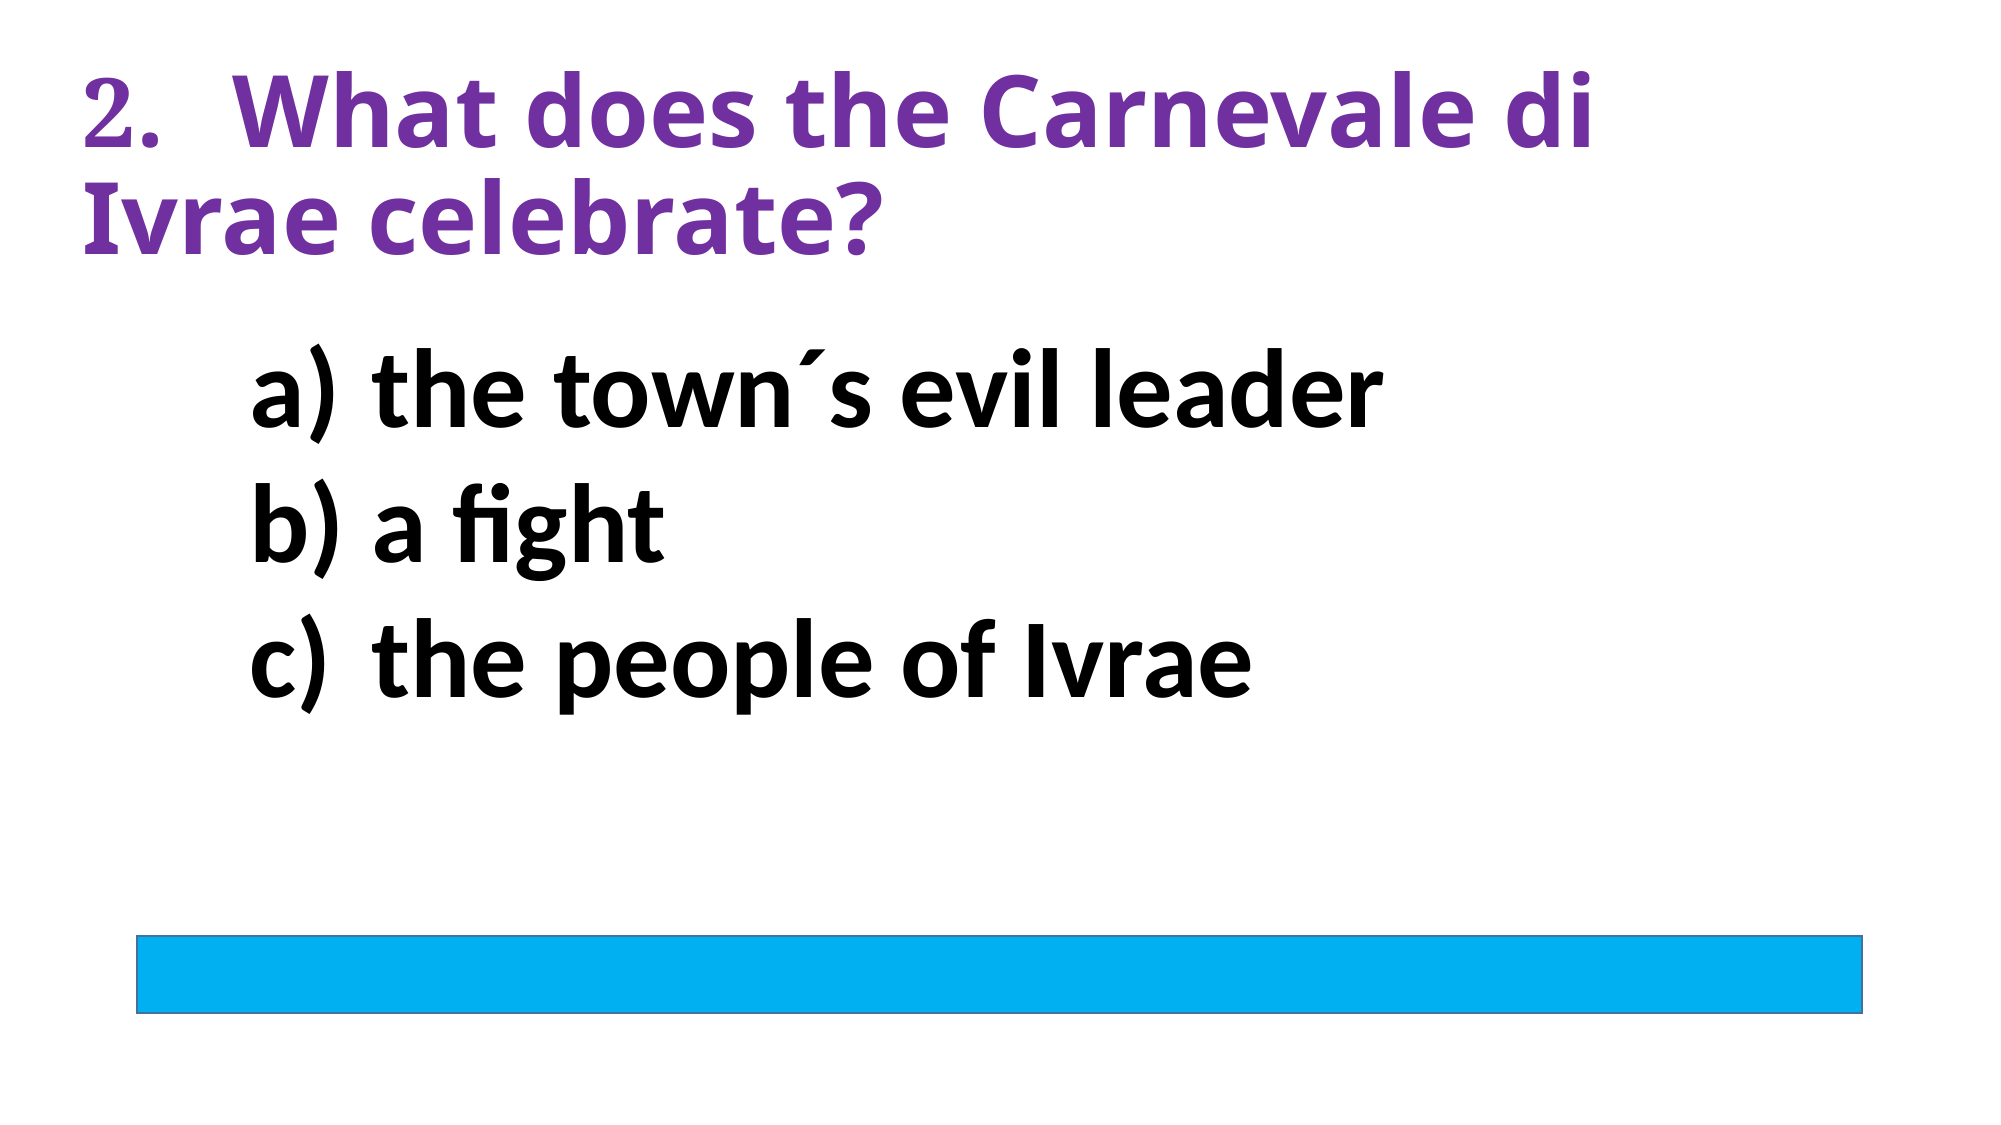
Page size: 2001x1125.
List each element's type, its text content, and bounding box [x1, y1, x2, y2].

text_box [136, 935, 1863, 1014]
title 2. What does the Carnevale di Ivrae celebrate? [67, 59, 1828, 278]
text_box the town´s evil leader a fight the people of Ivrae [234, 307, 1953, 728]
